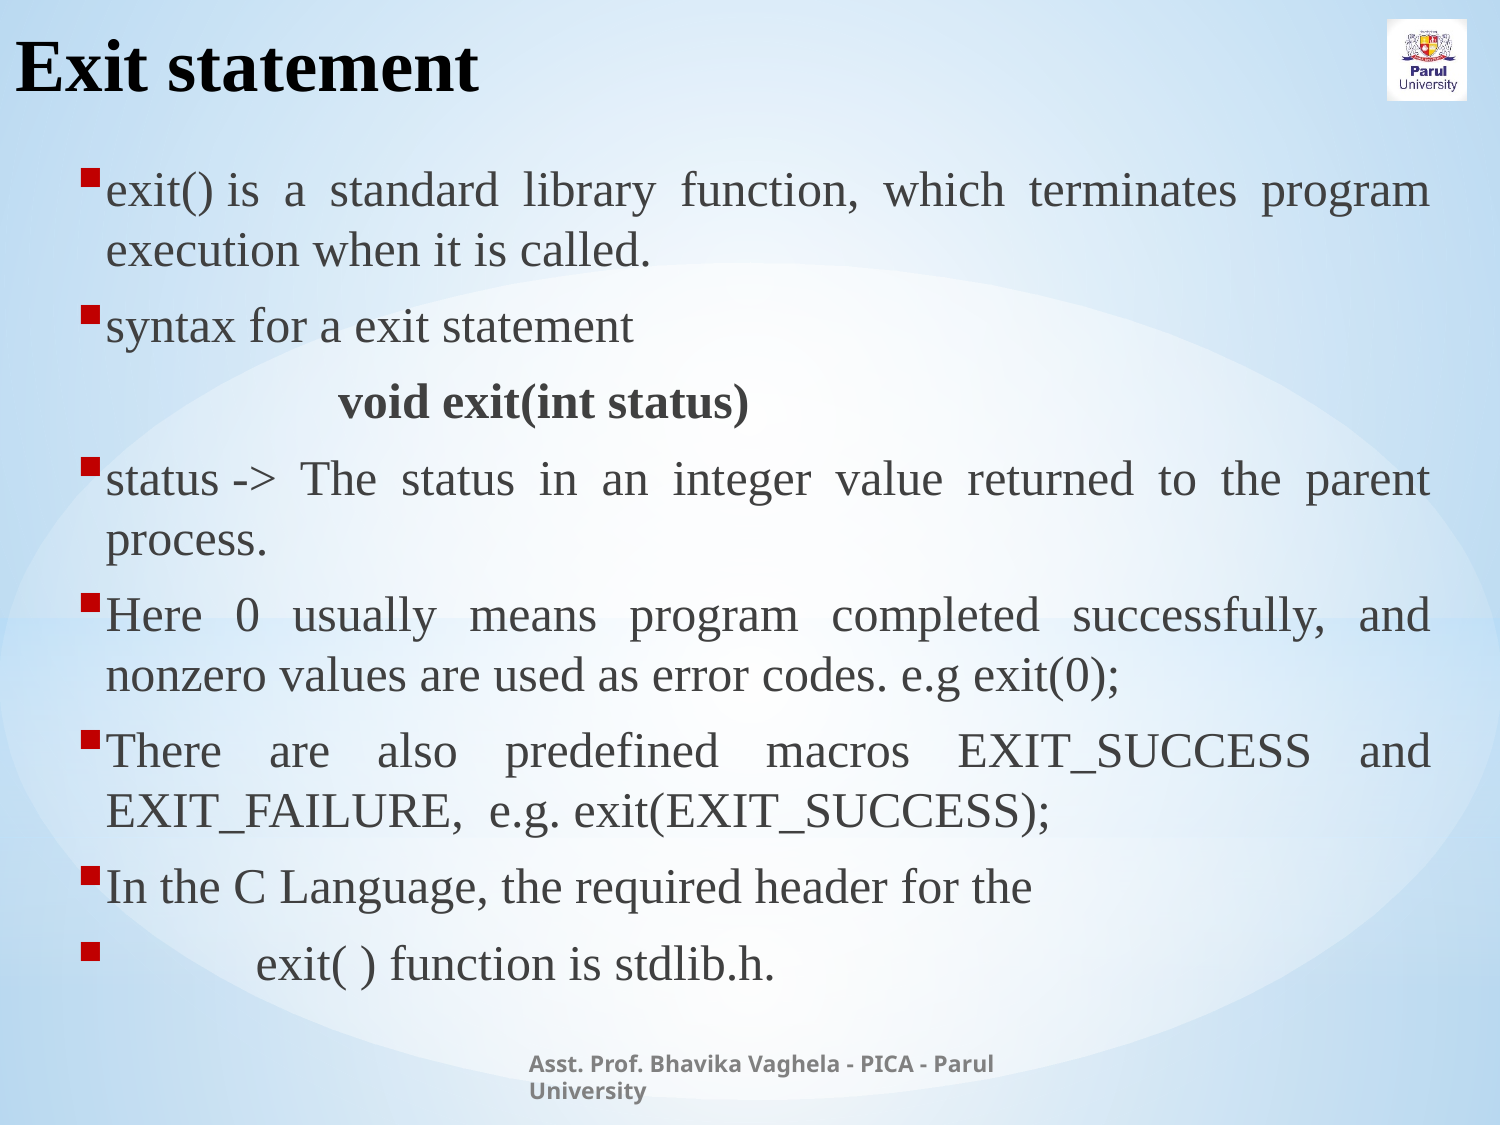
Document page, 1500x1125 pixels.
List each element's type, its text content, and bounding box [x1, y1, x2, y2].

picture [1387, 18, 1468, 102]
footer Asst. Prof. Bhavika Vaghela - PICA - Parul University [513, 1046, 1064, 1107]
list exit() is a standard library function, which terminates program execution when it is called. syntax for a exit statement void exit(int status) status -> The status in an integer value returned to the parent process. Here 0 usually means program completed successfully, and nonzero values are used as error codes. e.g exit(0); There are also predefined macros EXIT_SUCCESS and EXIT_FAILURE, e.g. exit(EXIT_SUCCESS); In the C Language, the required header for the exit( ) function is stdlib.h. [53, 149, 1447, 1024]
title Exit statement [0, 8, 1483, 105]
